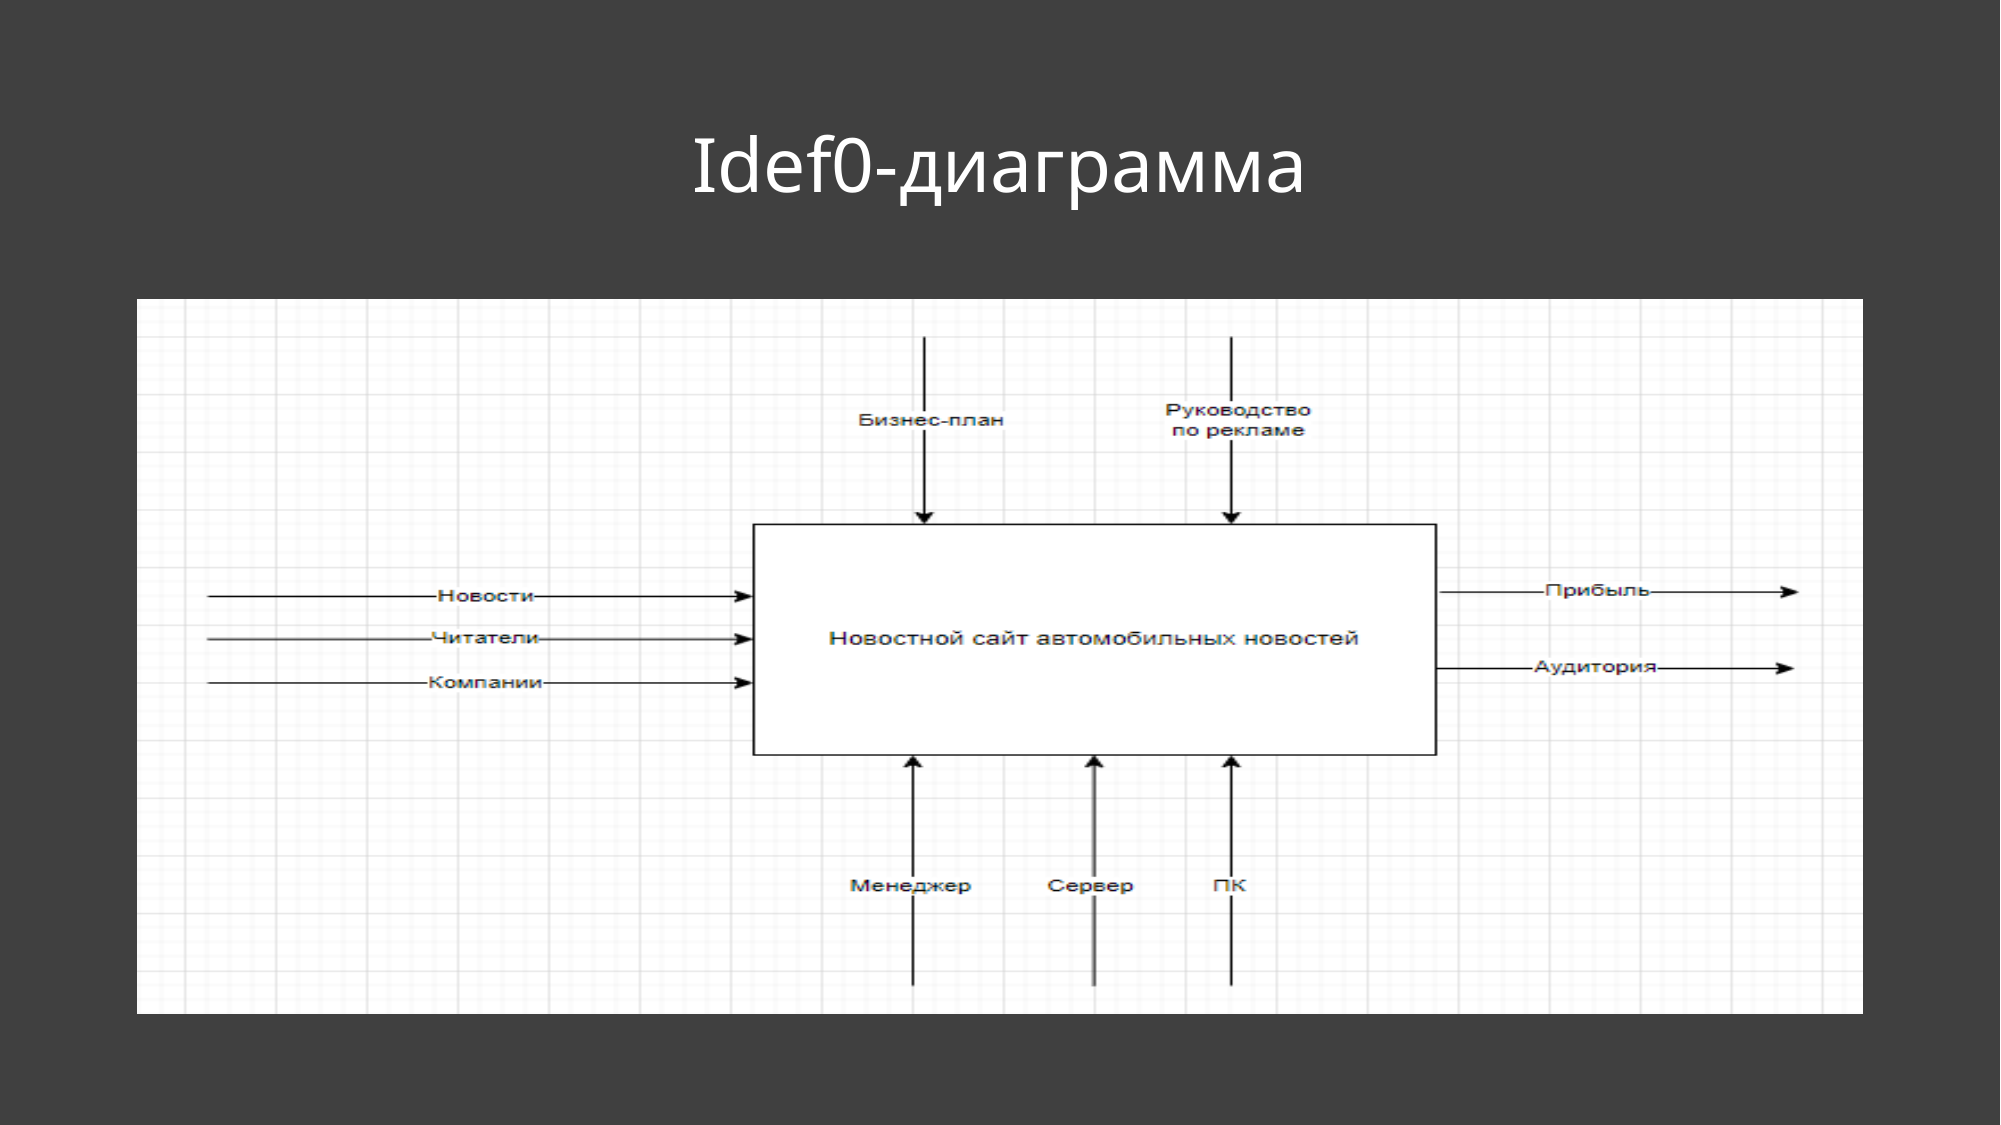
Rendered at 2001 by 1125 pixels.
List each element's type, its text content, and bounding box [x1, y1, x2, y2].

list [137, 299, 1863, 1014]
title Idef0-диаграмма [137, 59, 1863, 278]
